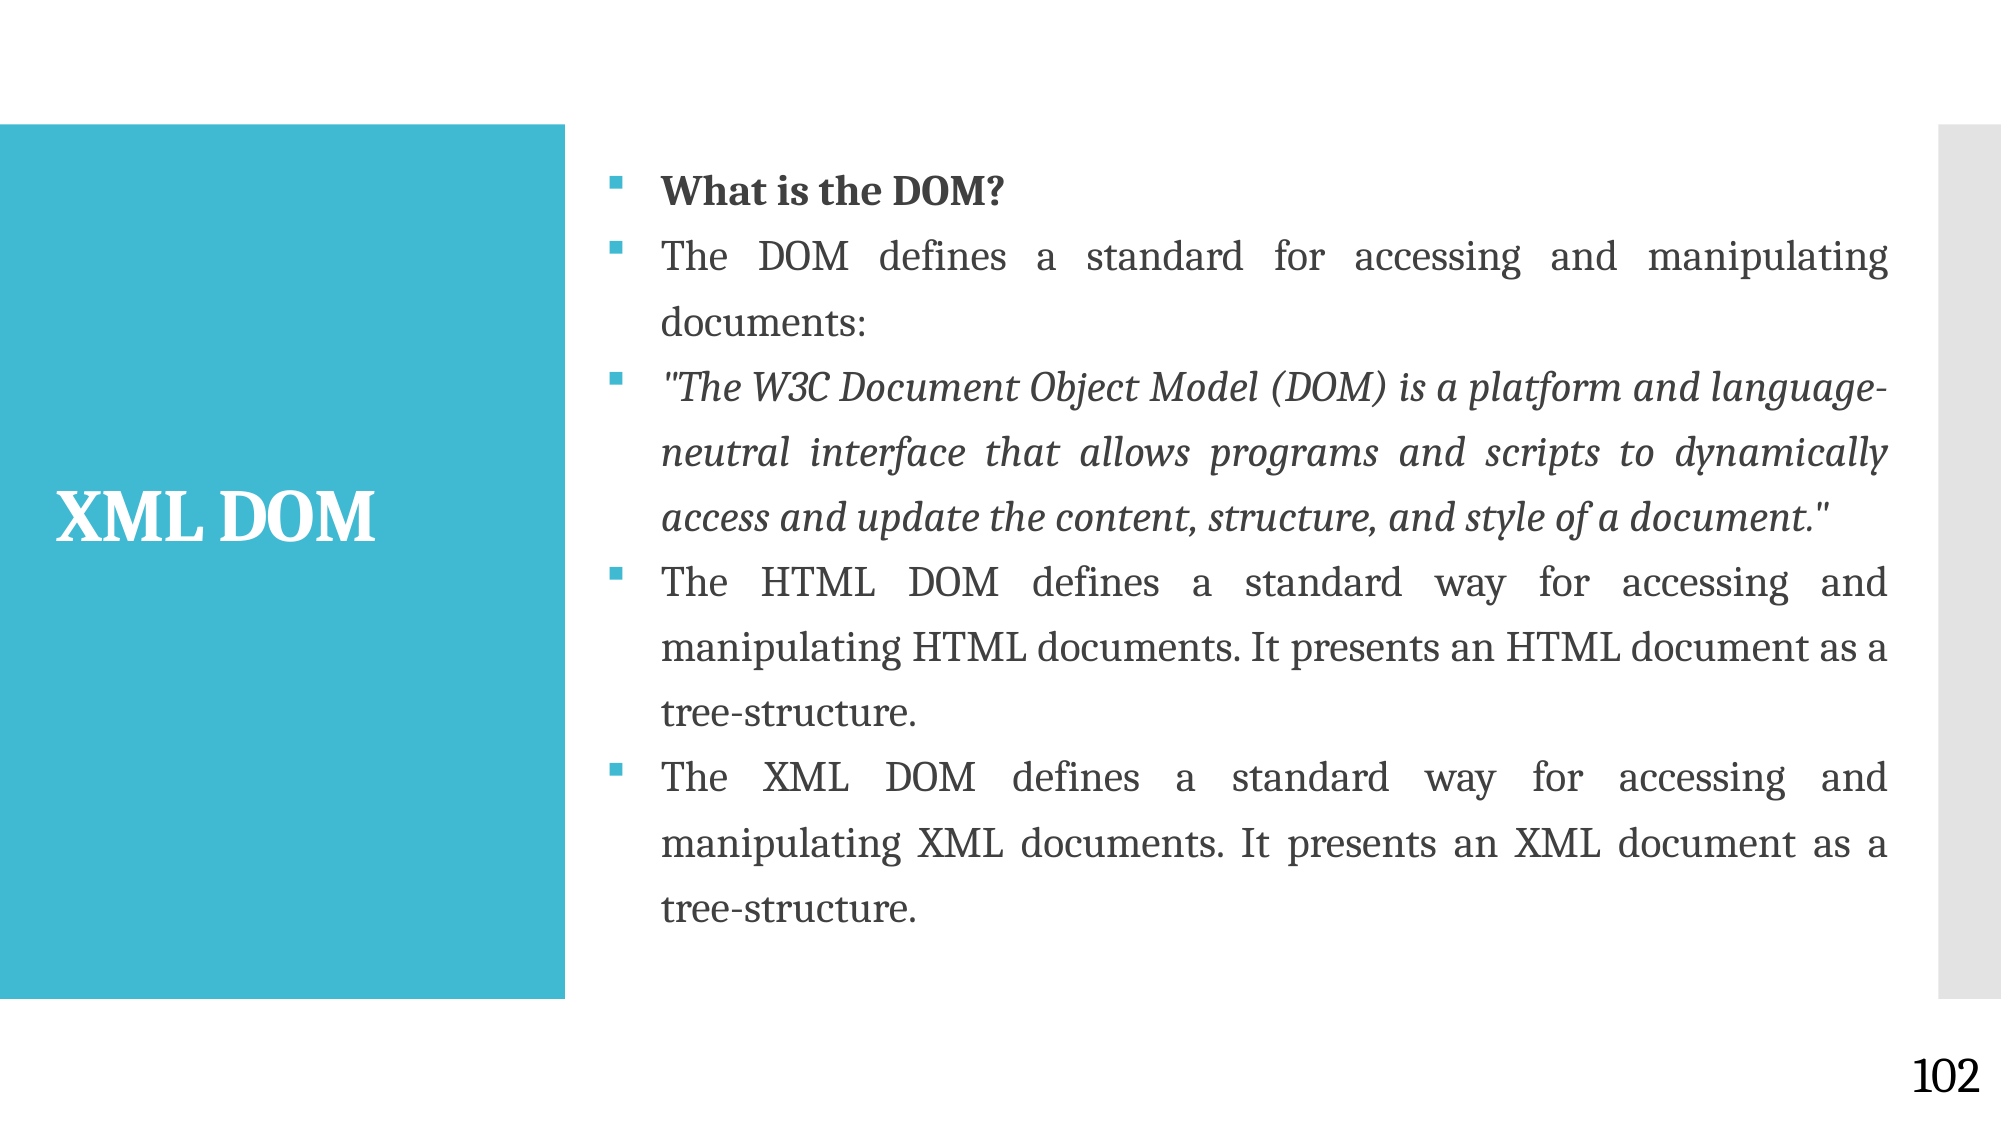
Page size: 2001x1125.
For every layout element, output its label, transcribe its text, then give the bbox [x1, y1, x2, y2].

list What is the DOM? The DOM defines a standard for accessing and manipulating documents: "The W3C Document Object Model (DOM) is a platform and language-neutral interface that allows programs and scripts to dynamically access and update the content, structure, and style of a document." The HTML DOM defines a standard way for accessing and manipulating HTML documents. It presents an HTML document as a tree-structure. The XML DOM defines a standard way for accessing and manipulating XML documents. It presents an XML document as a tree-structure. [591, 141, 1906, 982]
slide_number 102 [1744, 1042, 1996, 1103]
title XML DOM [41, 184, 525, 940]
